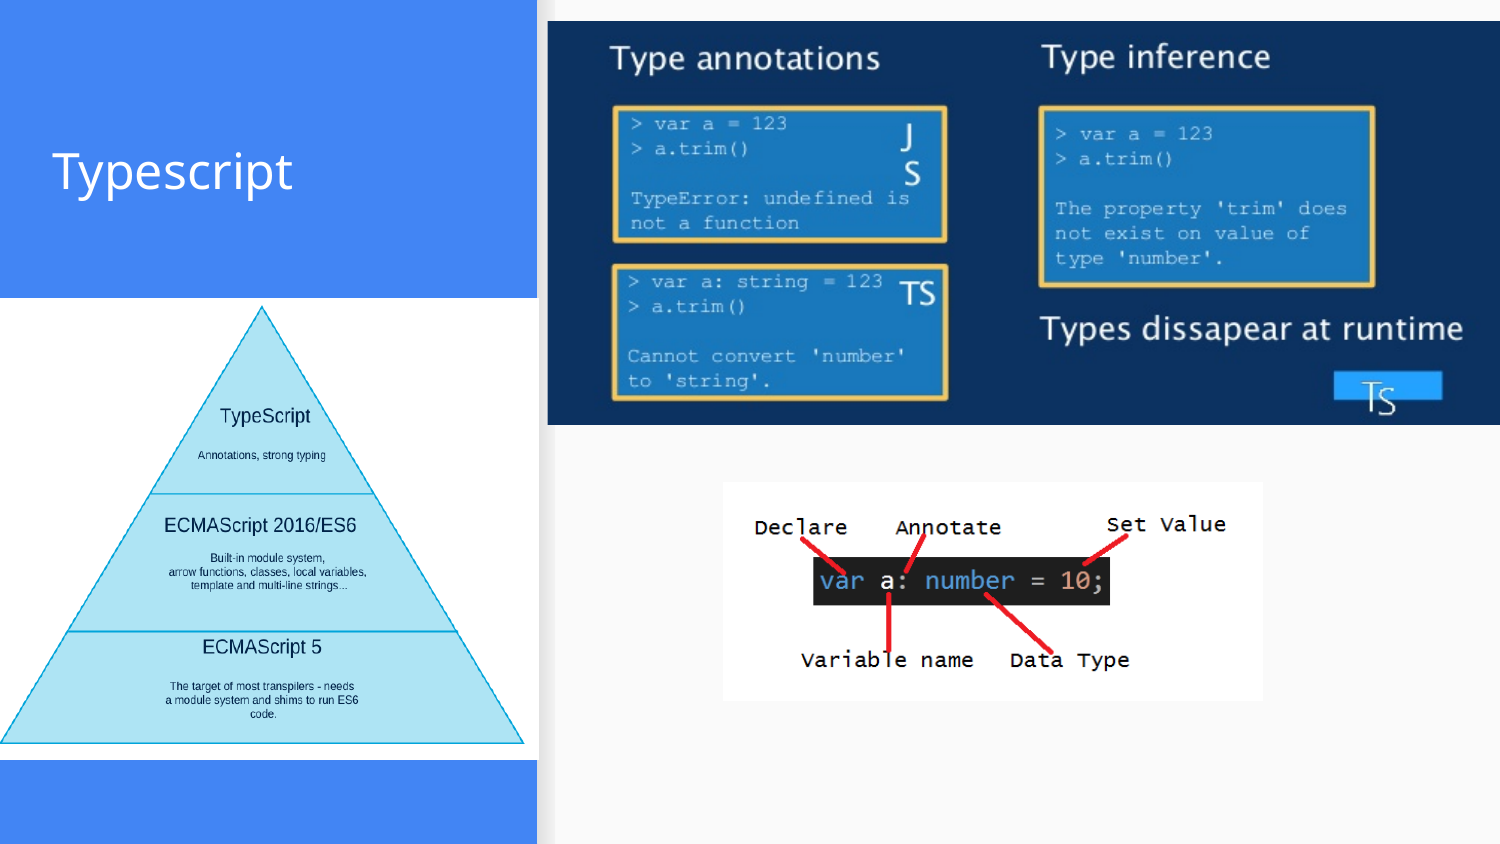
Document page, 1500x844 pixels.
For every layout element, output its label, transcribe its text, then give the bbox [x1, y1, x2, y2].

picture [723, 481, 1263, 701]
title Typescript [37, 58, 498, 216]
picture [547, 21, 1500, 426]
picture [71, 311, 453, 630]
picture [0, 298, 539, 760]
picture [4, 633, 520, 742]
